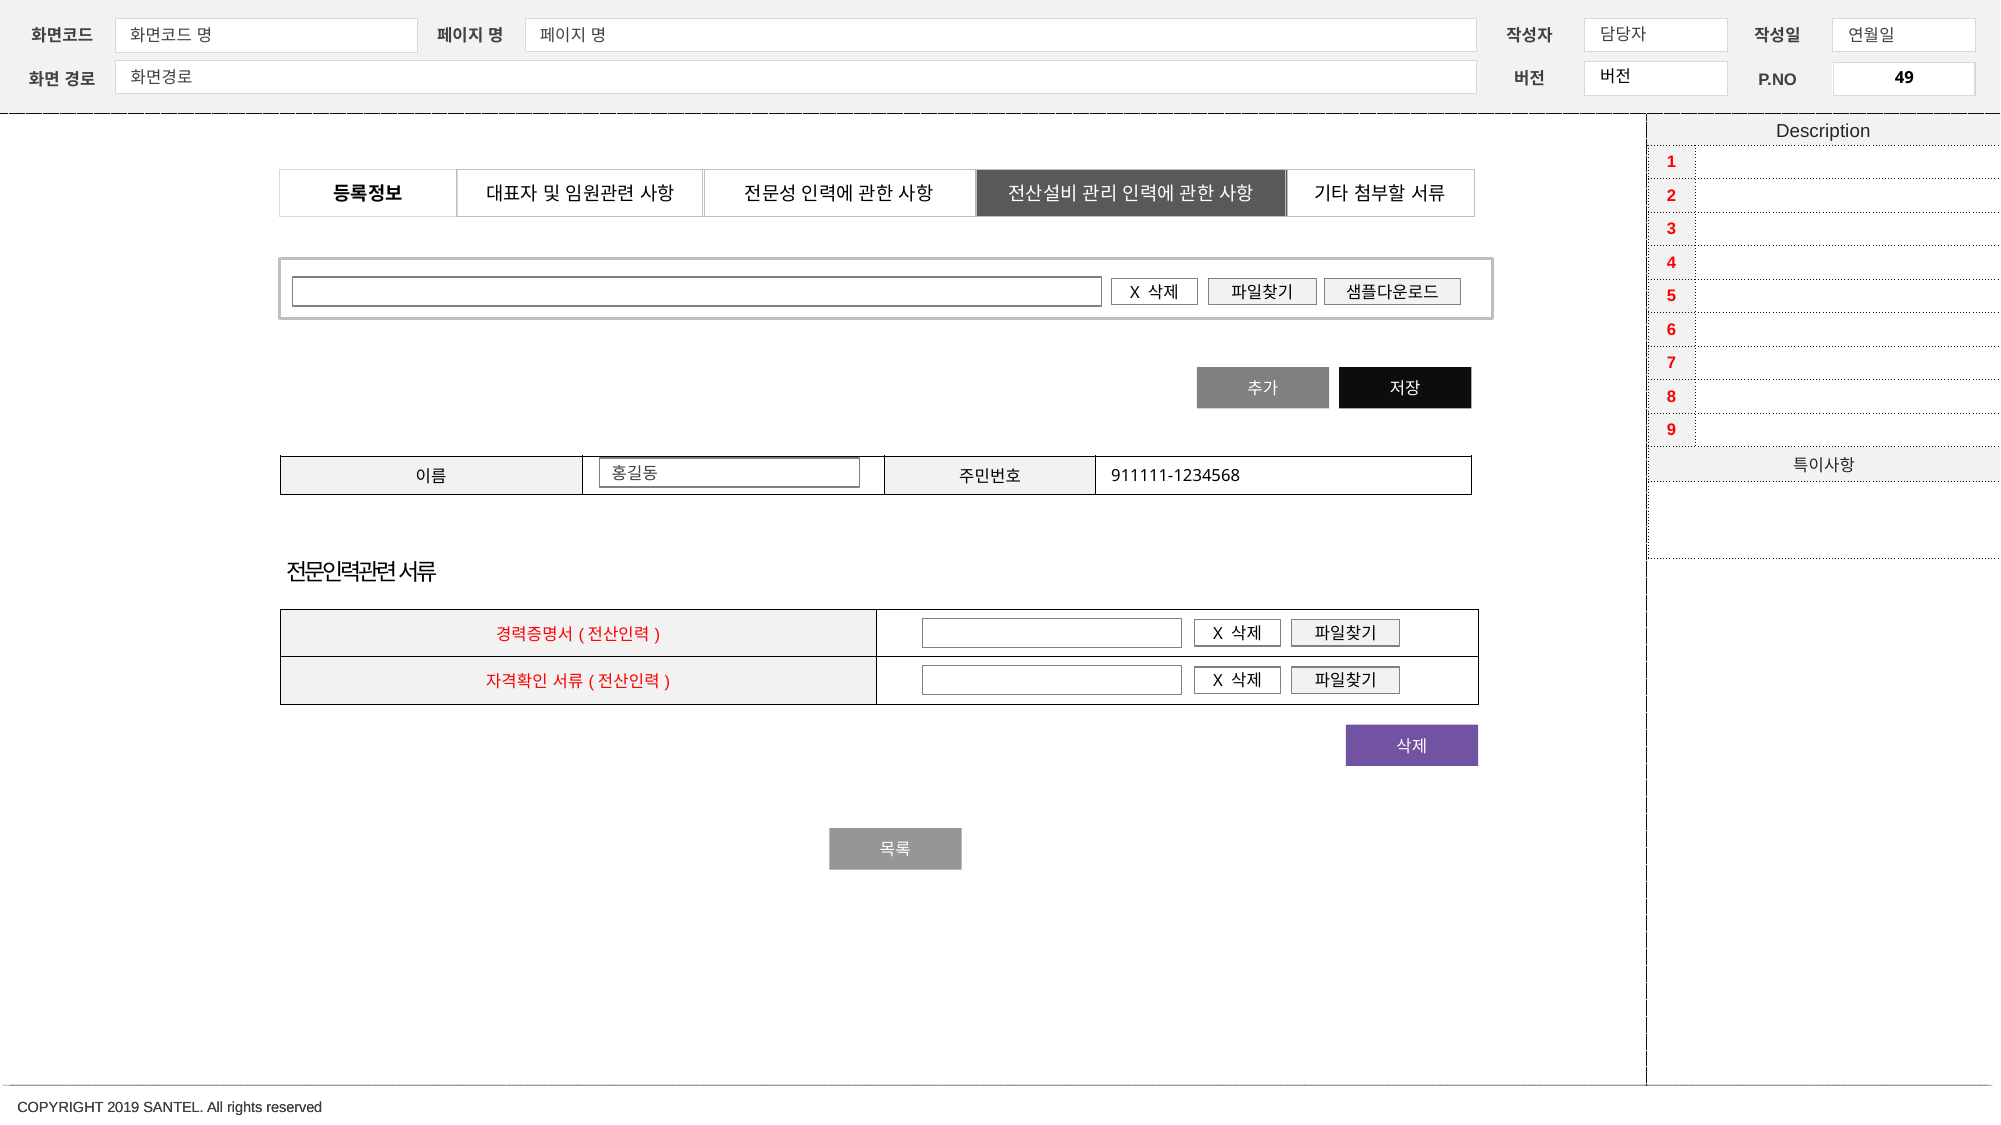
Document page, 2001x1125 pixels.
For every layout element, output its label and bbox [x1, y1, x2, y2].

text_box [598, 456, 862, 489]
table_cell [281, 657, 876, 704]
text_box [1195, 365, 1331, 410]
text_box [920, 616, 1184, 650]
table_header [1648, 145, 2000, 179]
table_cell [877, 657, 1478, 704]
text_box [1337, 365, 1474, 410]
text_box [1290, 618, 1402, 648]
table_header [281, 610, 876, 656]
text_box [278, 256, 1495, 321]
table_cell [1648, 179, 2000, 559]
text_box [920, 664, 1184, 697]
text_box [1193, 665, 1283, 695]
text_box [1290, 665, 1402, 695]
table_header [281, 457, 582, 494]
text_box [278, 167, 1477, 218]
table_header [583, 457, 884, 494]
text_box [271, 550, 638, 593]
table_header [1096, 457, 1471, 494]
table_header [877, 610, 1478, 656]
text_box [1344, 723, 1480, 768]
text_box [1193, 618, 1283, 648]
table_header [885, 457, 1095, 494]
text_box [827, 826, 964, 872]
